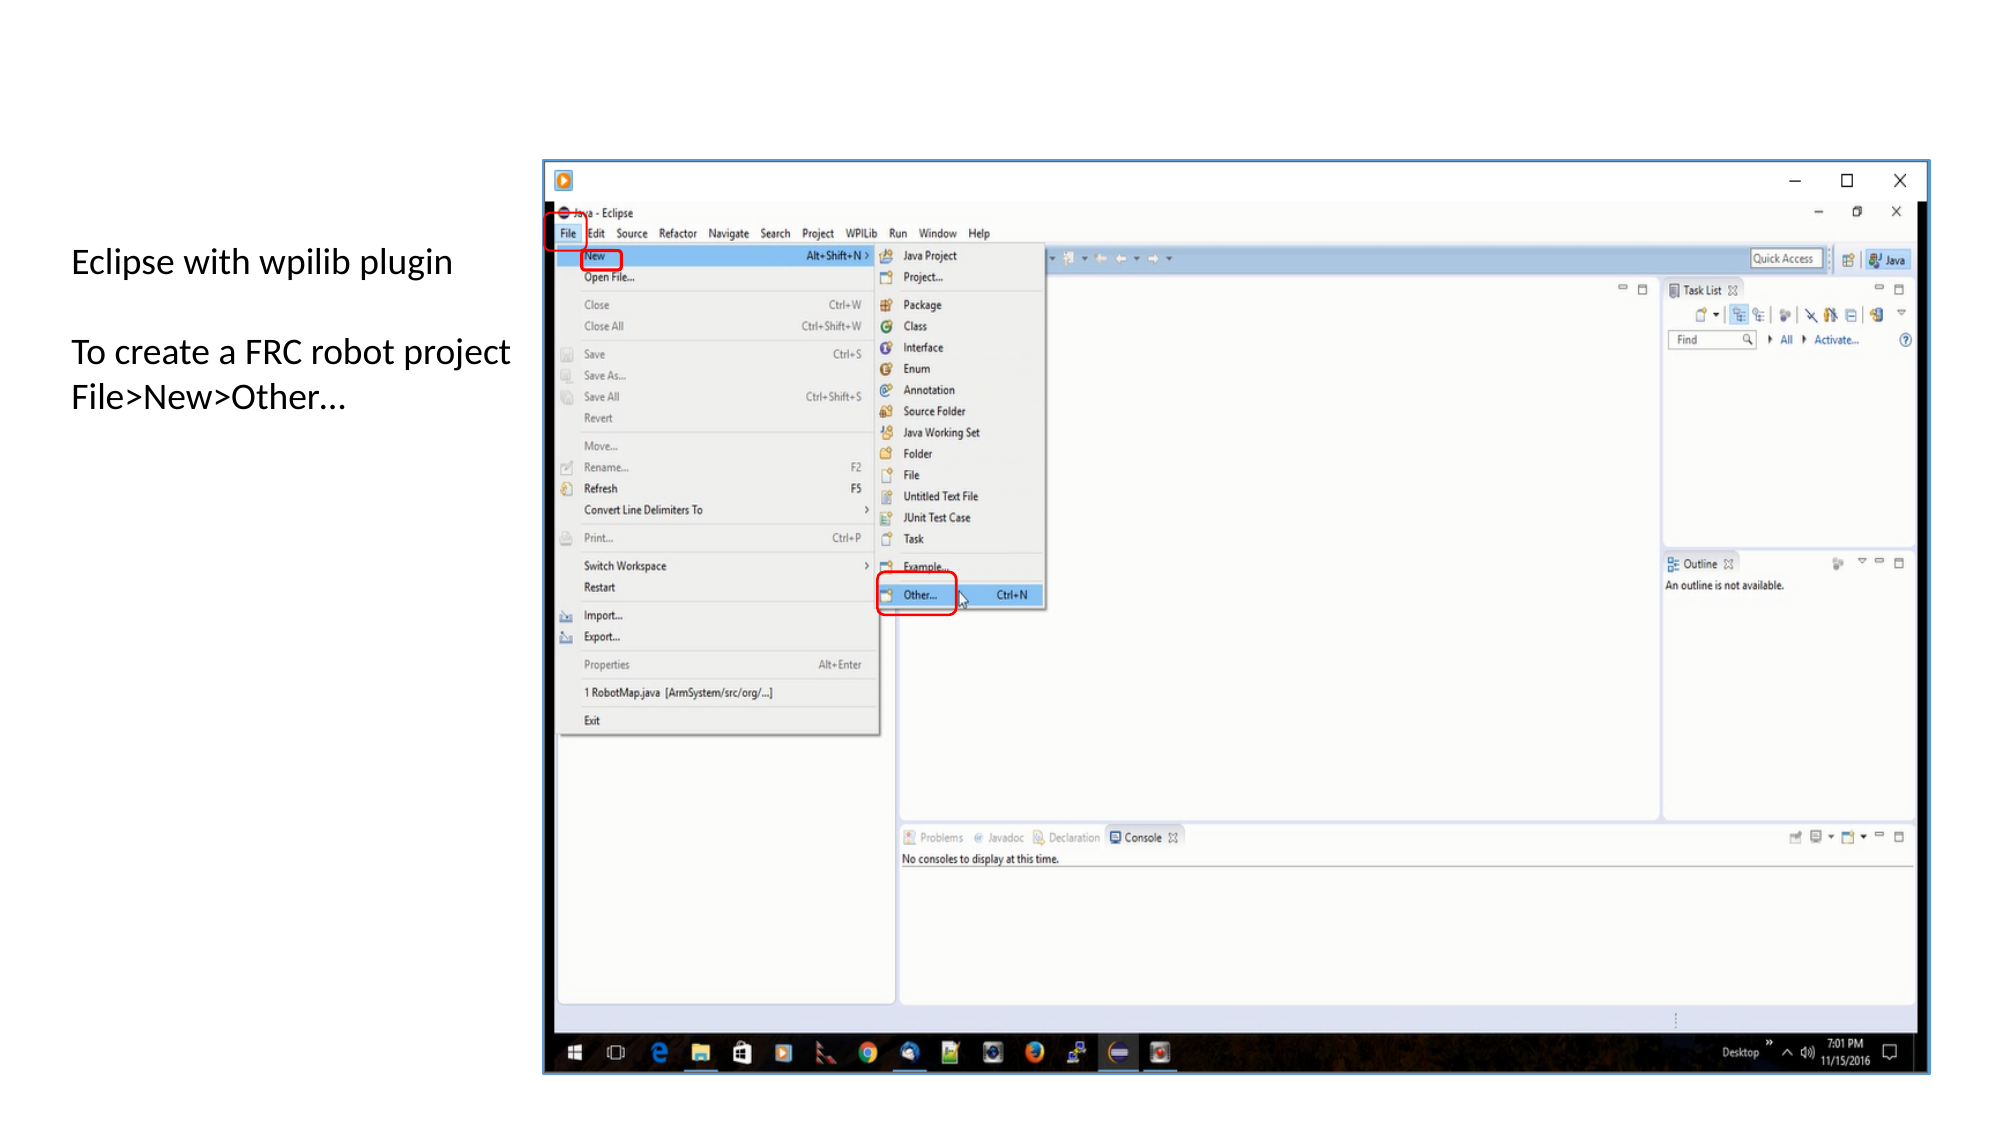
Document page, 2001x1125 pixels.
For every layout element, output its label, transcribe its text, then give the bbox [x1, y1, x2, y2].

picture [544, 161, 1929, 1073]
text_box Eclipse with wpilib plugin To create a FRC robot project File>New>Other… [56, 229, 527, 425]
